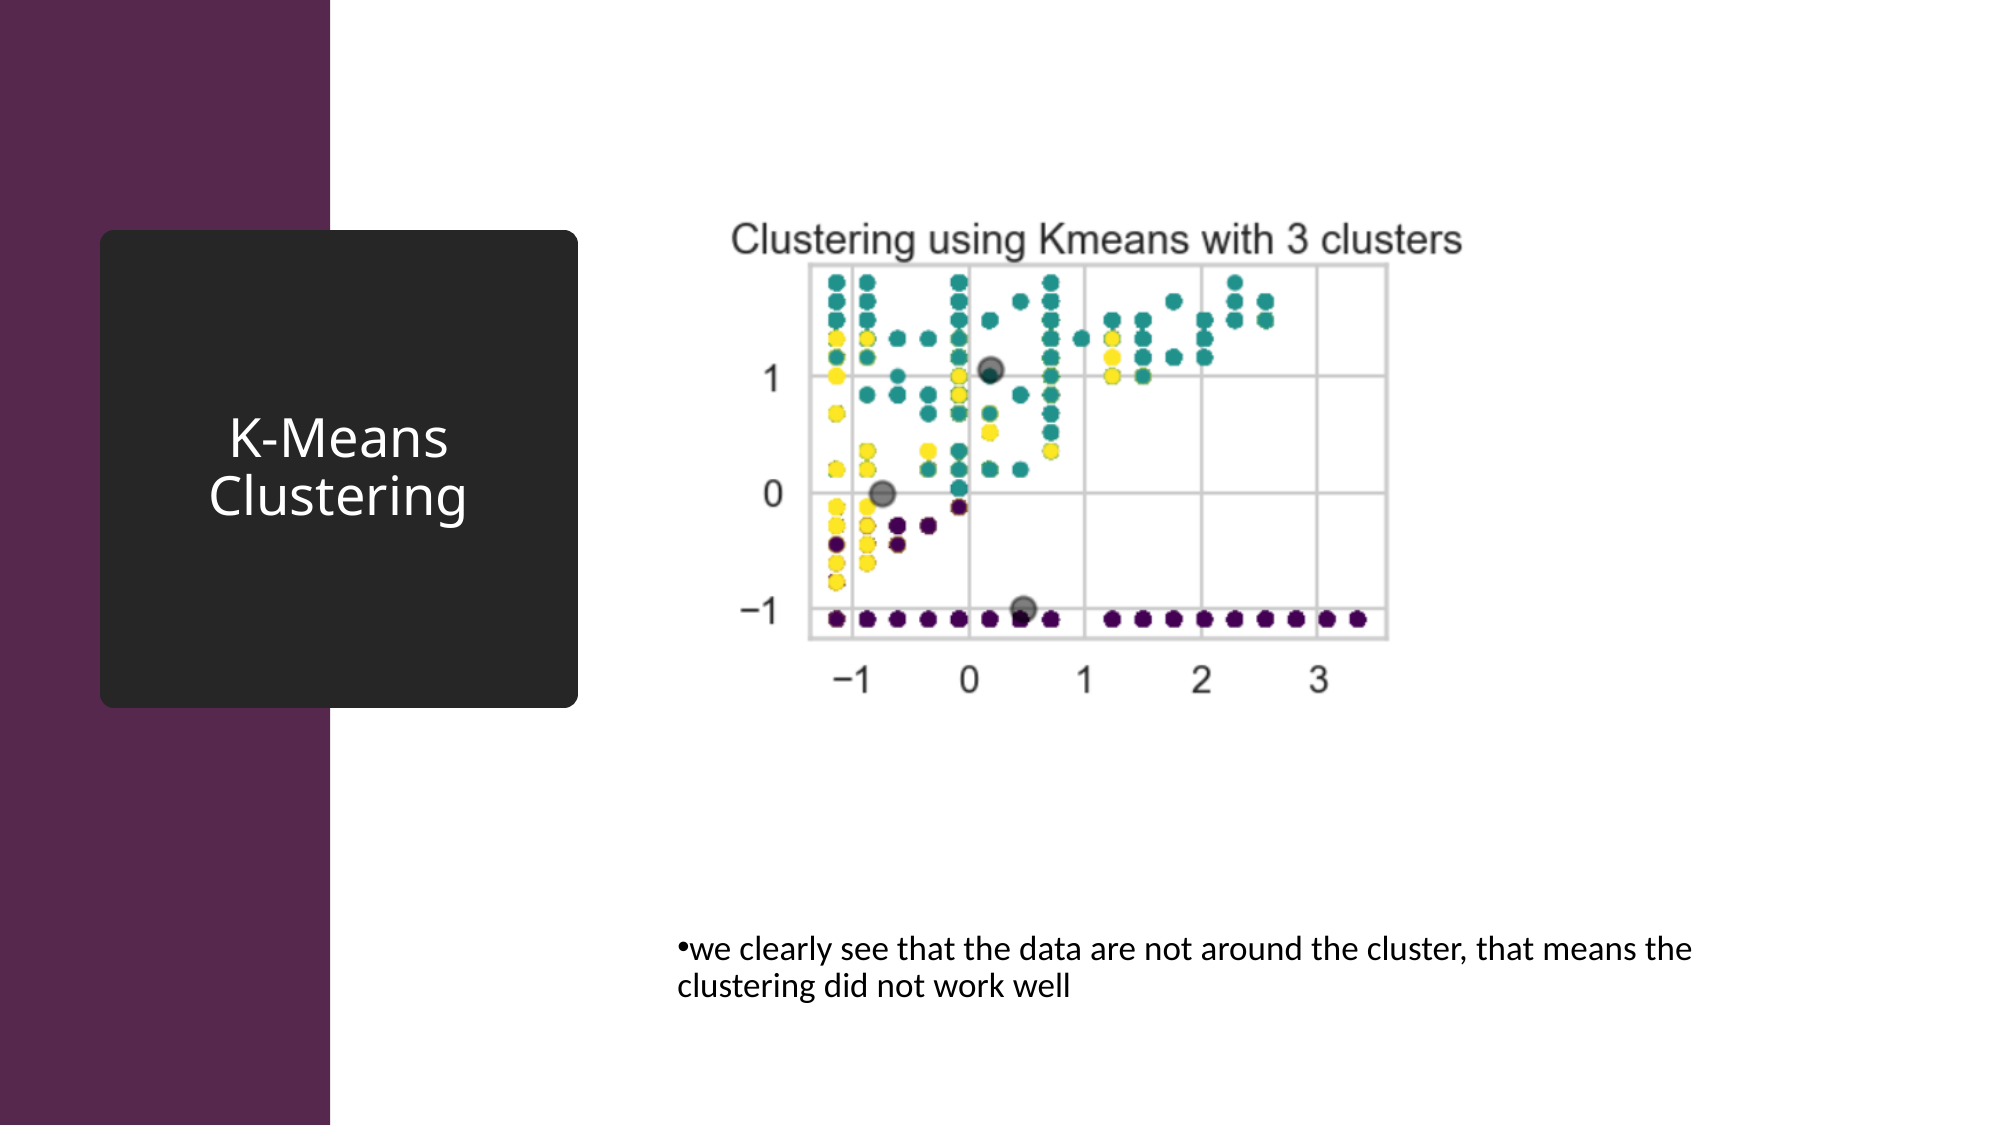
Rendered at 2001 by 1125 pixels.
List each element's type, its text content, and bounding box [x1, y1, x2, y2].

title K-Means Clustering [113, 243, 564, 694]
list we clearly see that the data are not around the cluster, that means the clustering did not work well [662, 801, 1842, 1014]
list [662, 215, 1602, 723]
text_box [0, 0, 331, 1125]
